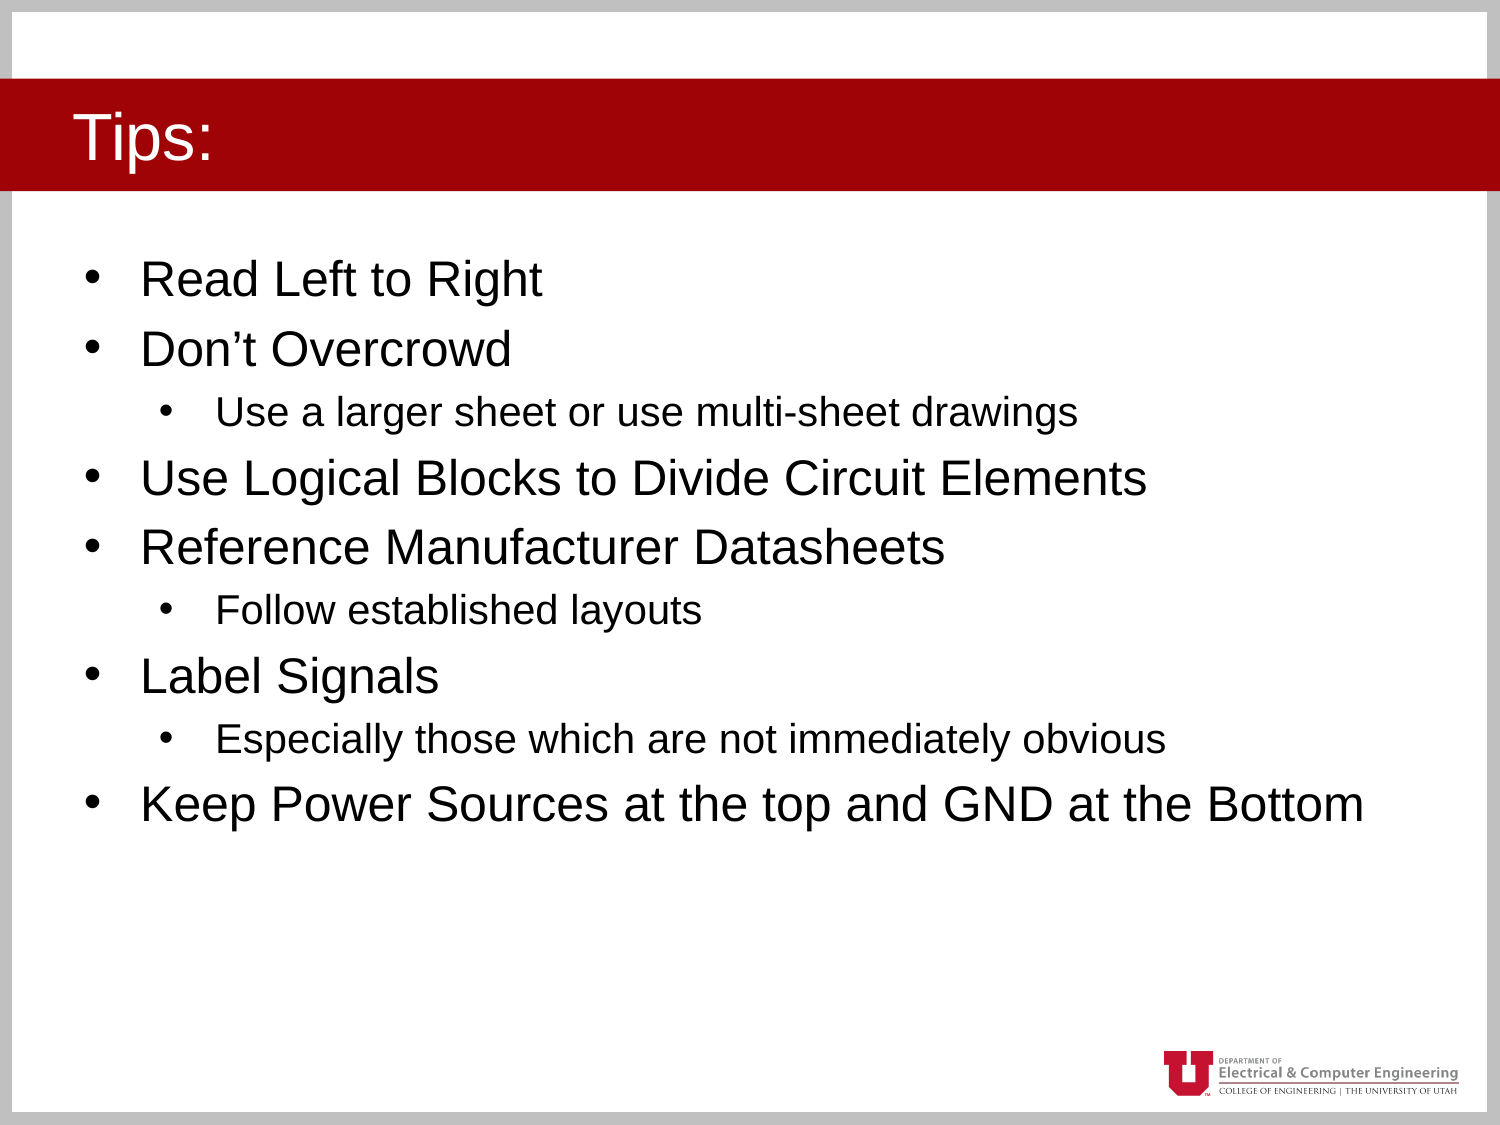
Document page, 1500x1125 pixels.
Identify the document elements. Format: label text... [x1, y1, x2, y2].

text_box [0, 78, 1500, 192]
text_box Read Left to Right Don’t Overcrowd Use a larger sheet or use multi-sheet drawings Use Logical Blocks to Divide Circuit Elements Reference Manufacturer Datasheets Follow established layouts Label Signals Especially those which are not immediately obvious Keep Power Sources at the top and GND at the Bottom [69, 239, 1418, 1052]
text_box Tips: [58, 84, 1418, 184]
text_box [0, 192, 1500, 1125]
picture [1163, 1051, 1459, 1096]
text_box [0, 0, 1500, 78]
